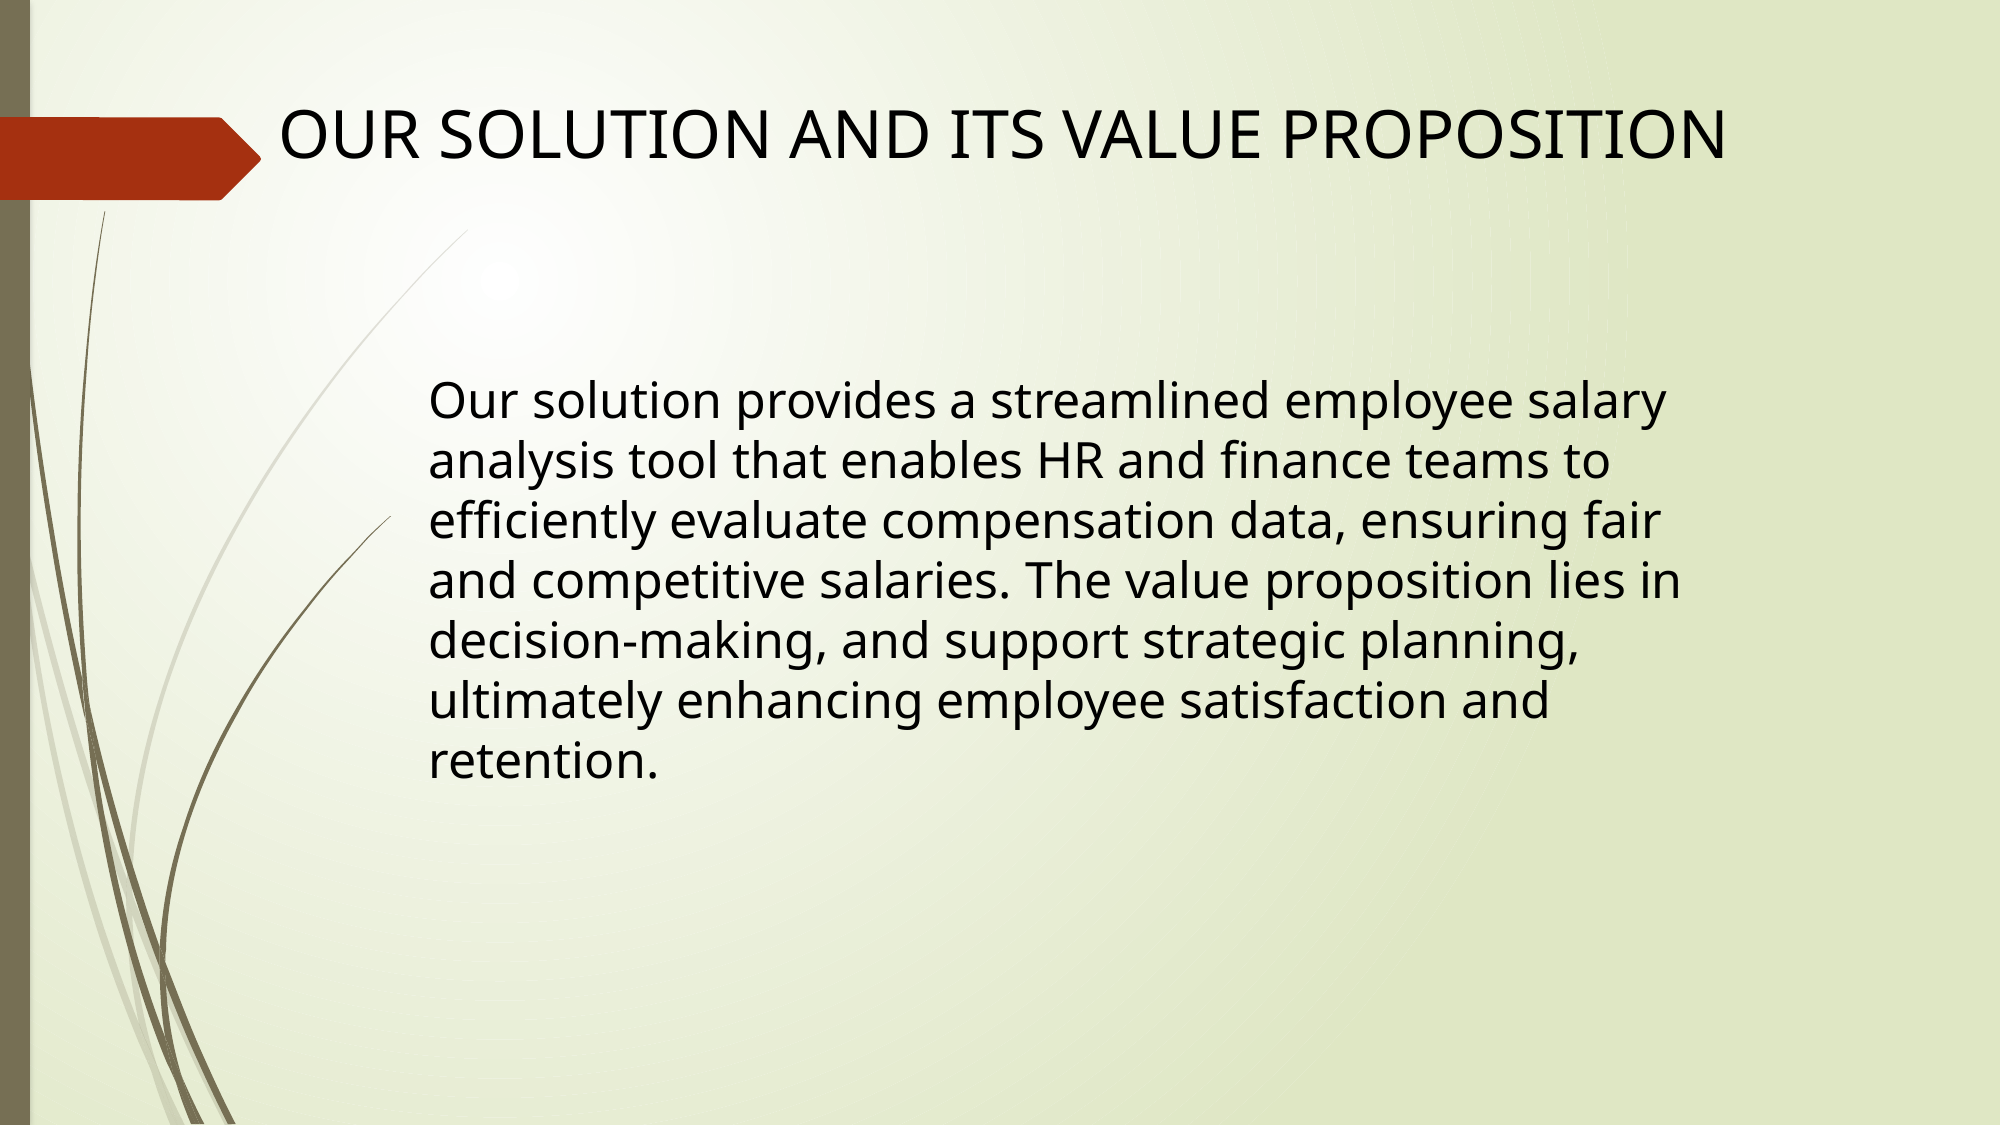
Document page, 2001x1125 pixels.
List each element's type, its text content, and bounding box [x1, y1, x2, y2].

text_box OUR SOLUTION AND ITS VALUE PROPOSITION [264, 84, 1969, 180]
text_box Our solution provides a streamlined employee salary analysis tool that enables HR and finance teams to efficiently evaluate compensation data, ensuring fair and competitive salaries. The value proposition lies in decision-making, and support strategic planning, ultimately enhancing employee satisfaction and retention. [414, 361, 1741, 796]
